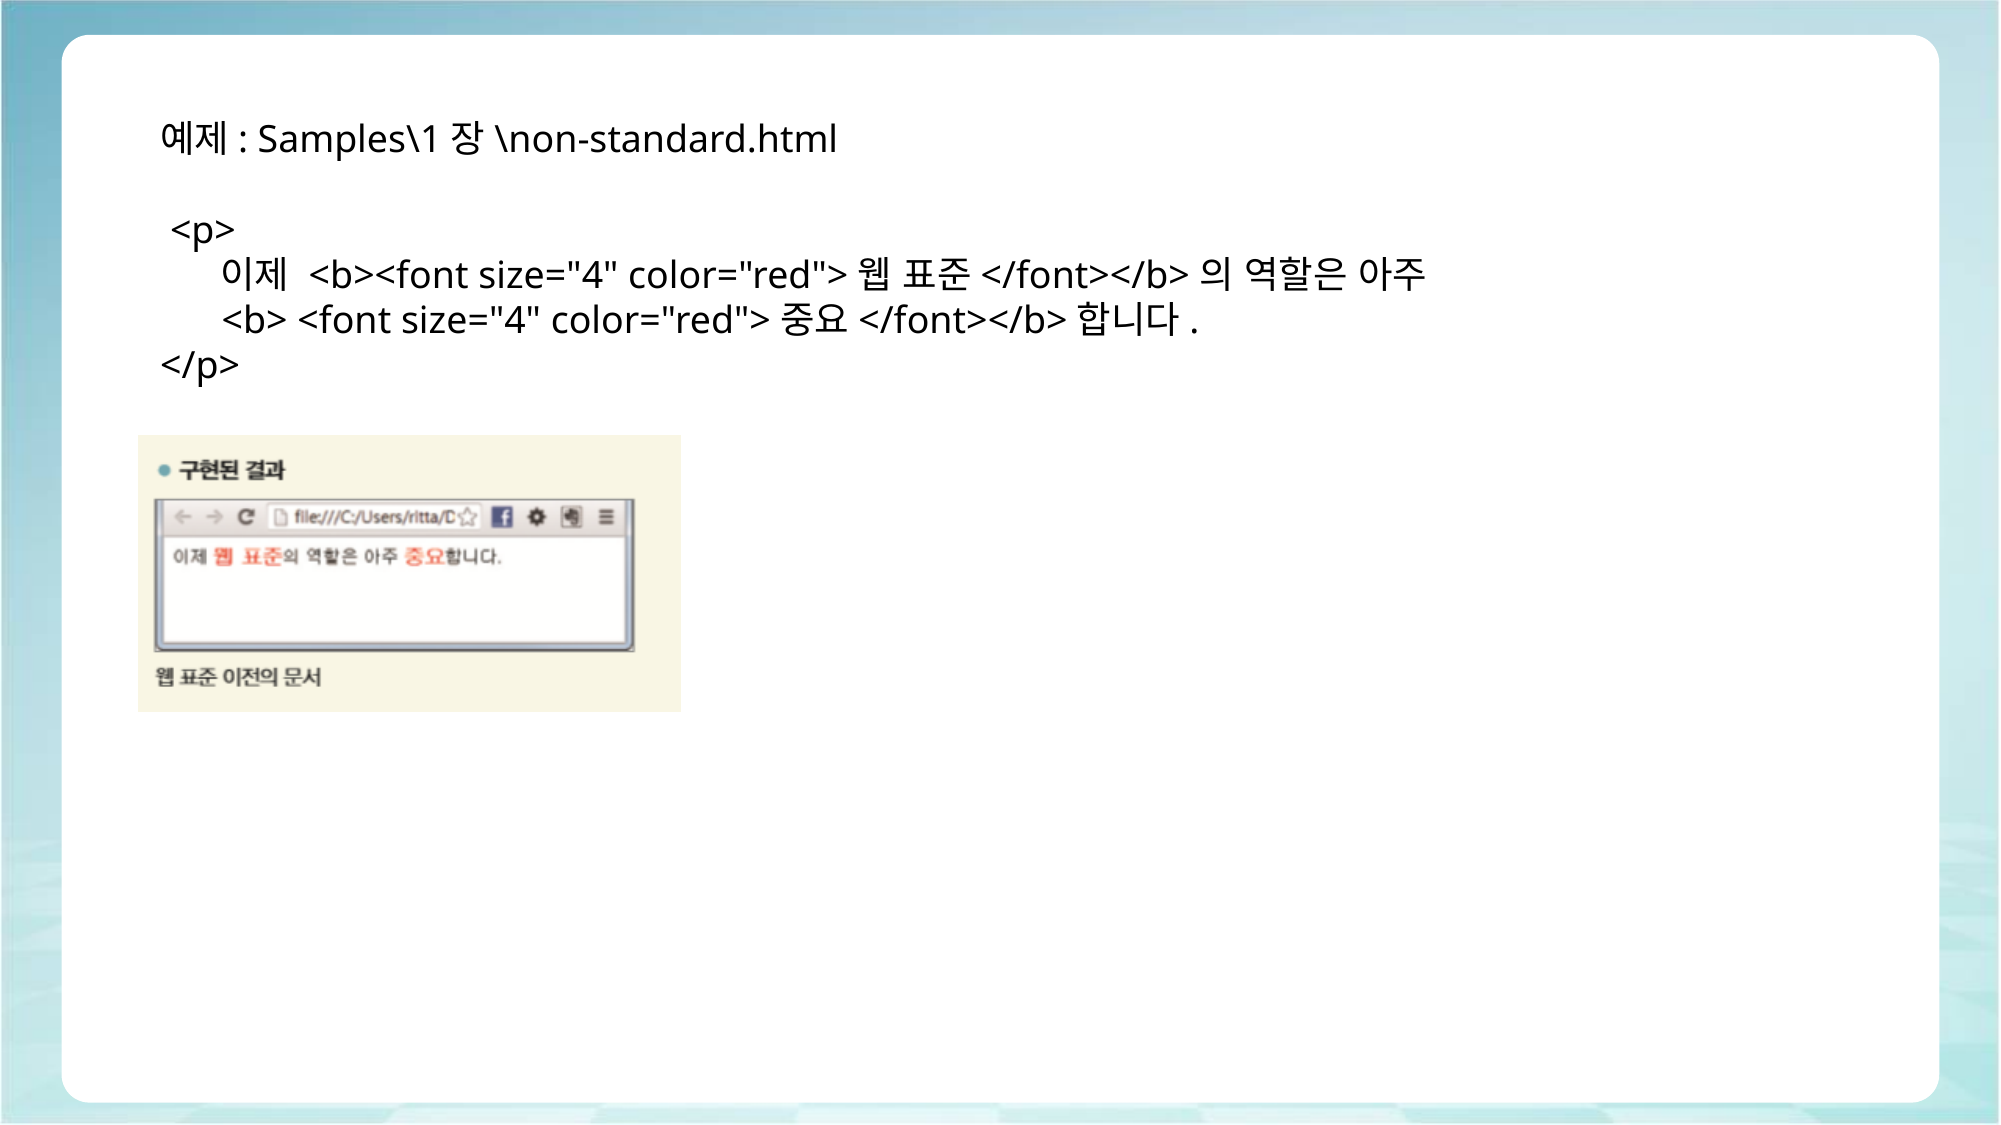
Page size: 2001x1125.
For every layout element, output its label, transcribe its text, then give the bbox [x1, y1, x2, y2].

text_box <p> 이제 <b><font size="4" color="red">웹 표준</font></b>의 역할은 아주 <b> <font size="4" color="red">중요</font></b>합니다. </p> [145, 198, 1766, 394]
text_box 예제: Samples\1장\non-standard.html [145, 107, 1216, 168]
picture [0, 0, 2001, 1125]
